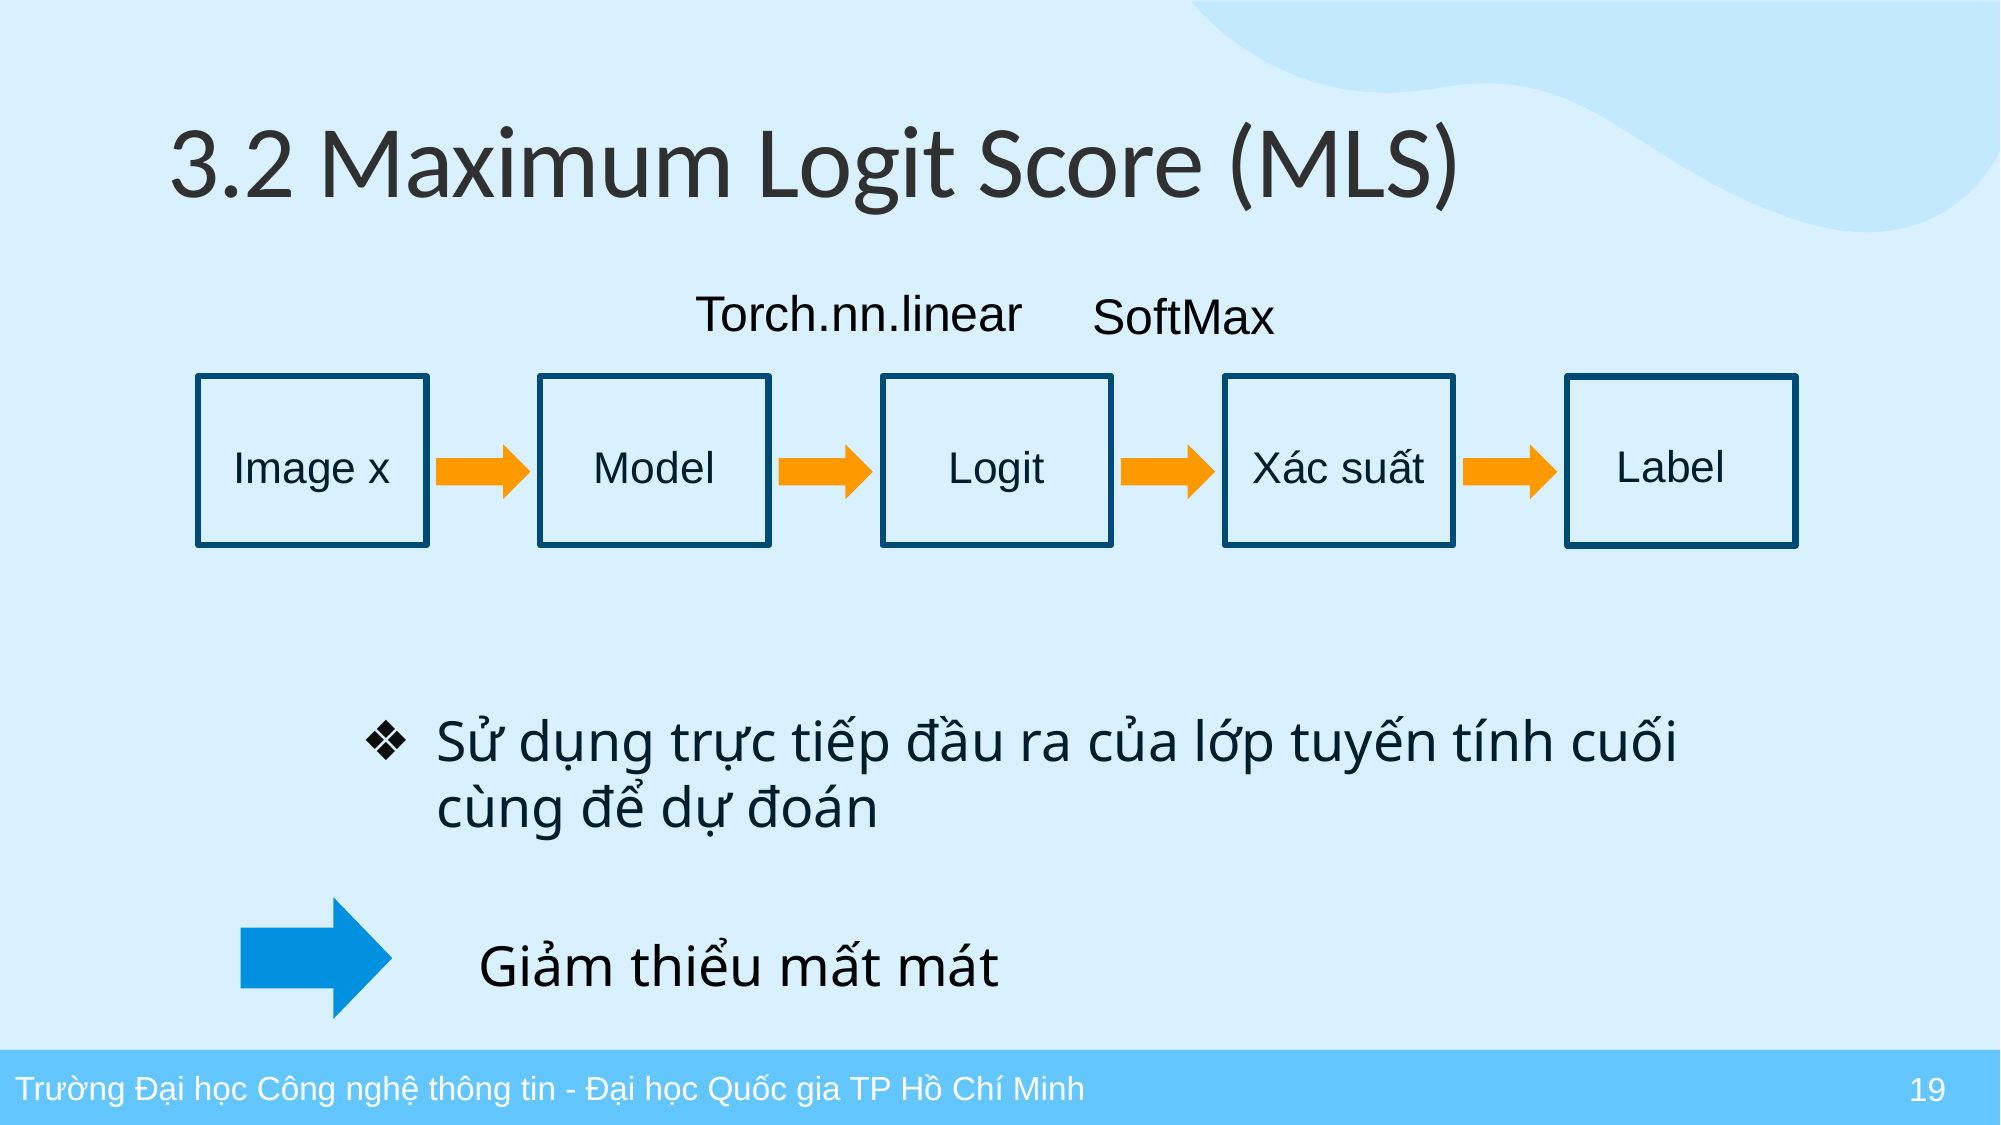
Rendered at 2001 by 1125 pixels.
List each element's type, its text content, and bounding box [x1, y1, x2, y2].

text_box [882, 376, 1111, 546]
text_box [540, 376, 769, 546]
text_box 3.2 Maximum Logit Score (MLS) [152, 103, 1493, 275]
text_box [198, 376, 427, 546]
text_box [776, 442, 875, 502]
text_box Label [1556, 430, 1567, 499]
text_box [434, 442, 533, 502]
text_box [1460, 442, 1556, 502]
text_box [1224, 376, 1454, 546]
text_box [240, 897, 393, 1019]
text_box Torch.nn.linear [680, 275, 1065, 350]
text_box Giảm thiểu mất mát [458, 911, 1194, 1018]
text_box [1567, 376, 1796, 546]
text_box SoftMax [1077, 276, 1391, 352]
text_box [1118, 442, 1218, 502]
subtitle Sử dụng trực tiếp đầu ra của lớp tuyến tính cuối cùng để dự đoán [316, 685, 1725, 869]
